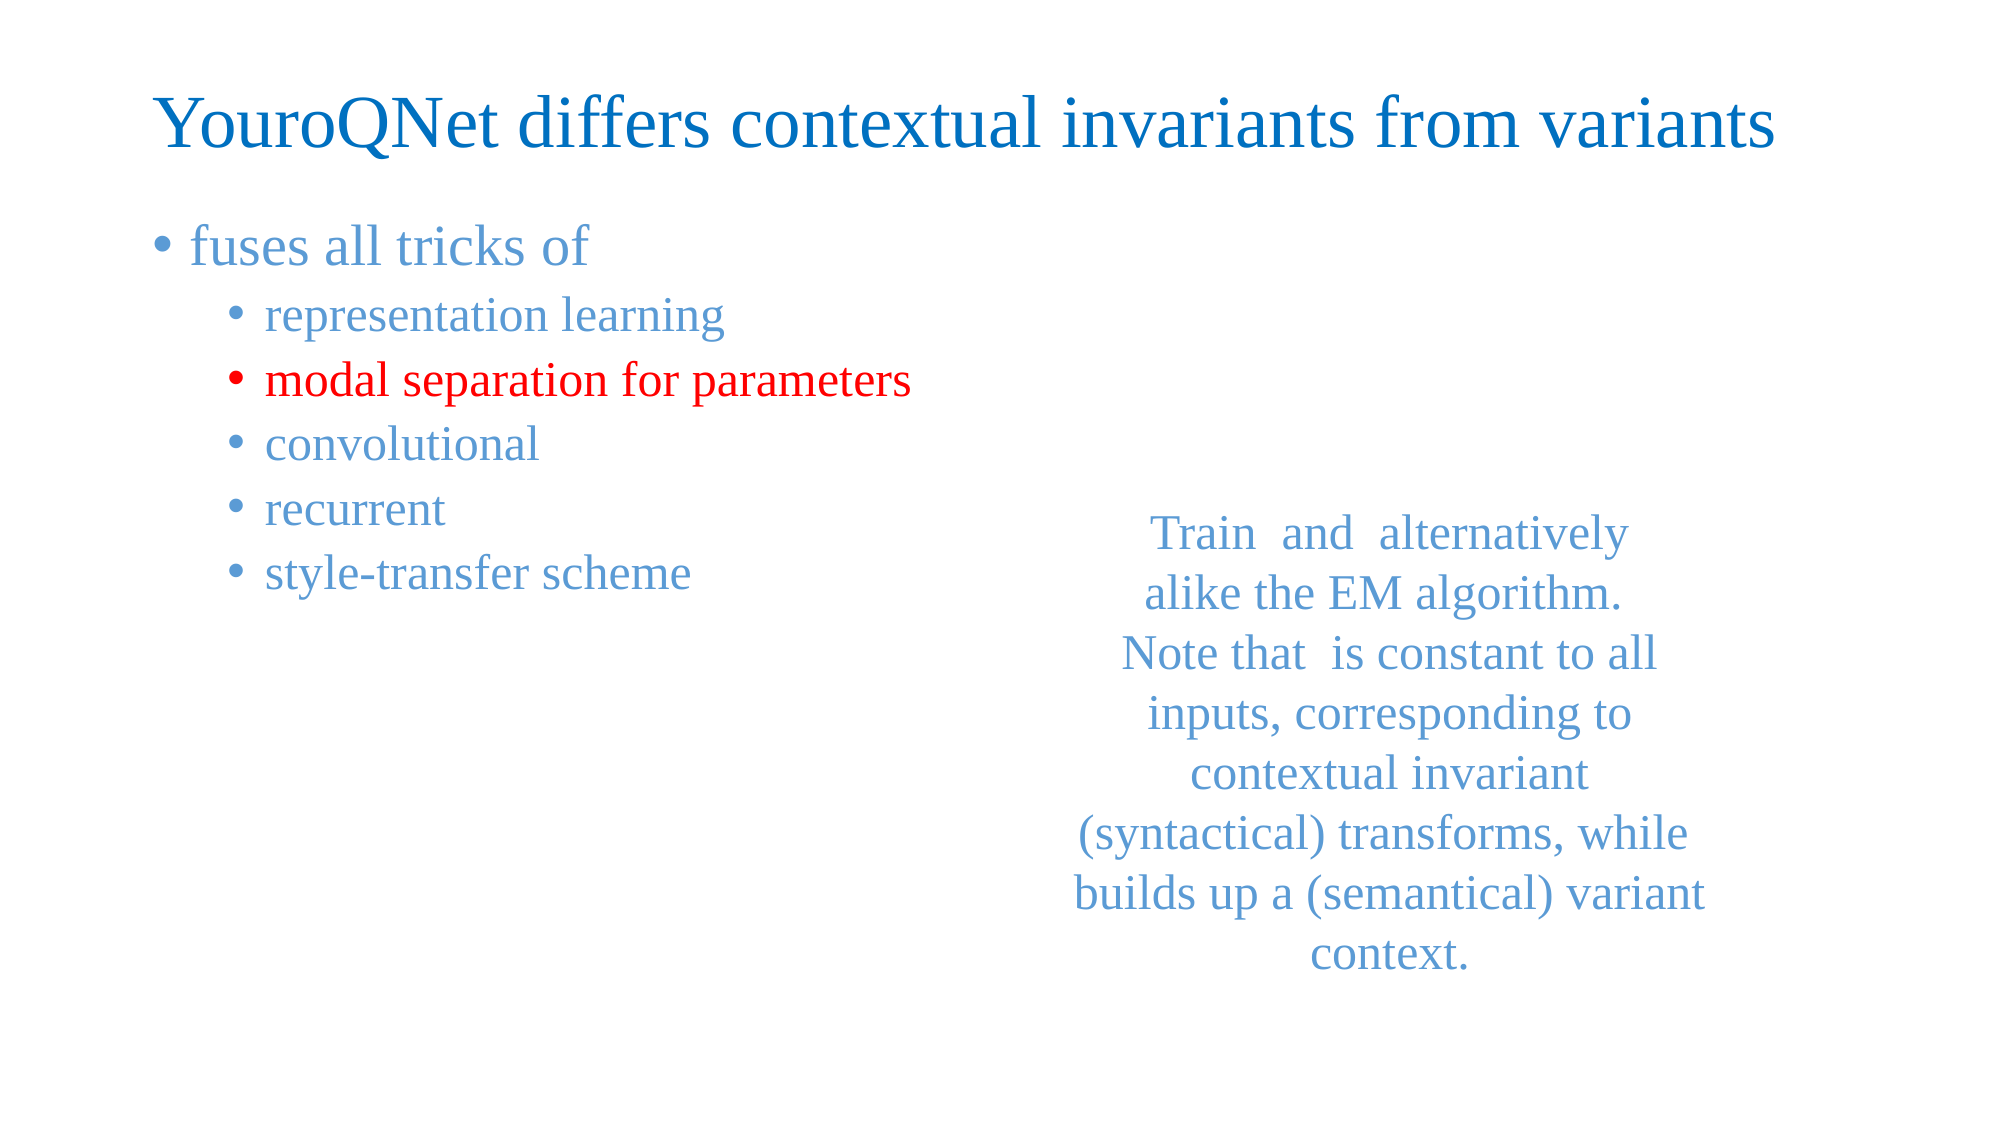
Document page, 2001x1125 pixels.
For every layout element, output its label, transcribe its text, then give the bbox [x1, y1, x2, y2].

list fuses all tricks of representation learning modal separation for parameters convolutional recurrent style-transfer scheme [137, 207, 1863, 1014]
title YouroQNet differs contextual invariants from variants [137, 59, 1863, 188]
